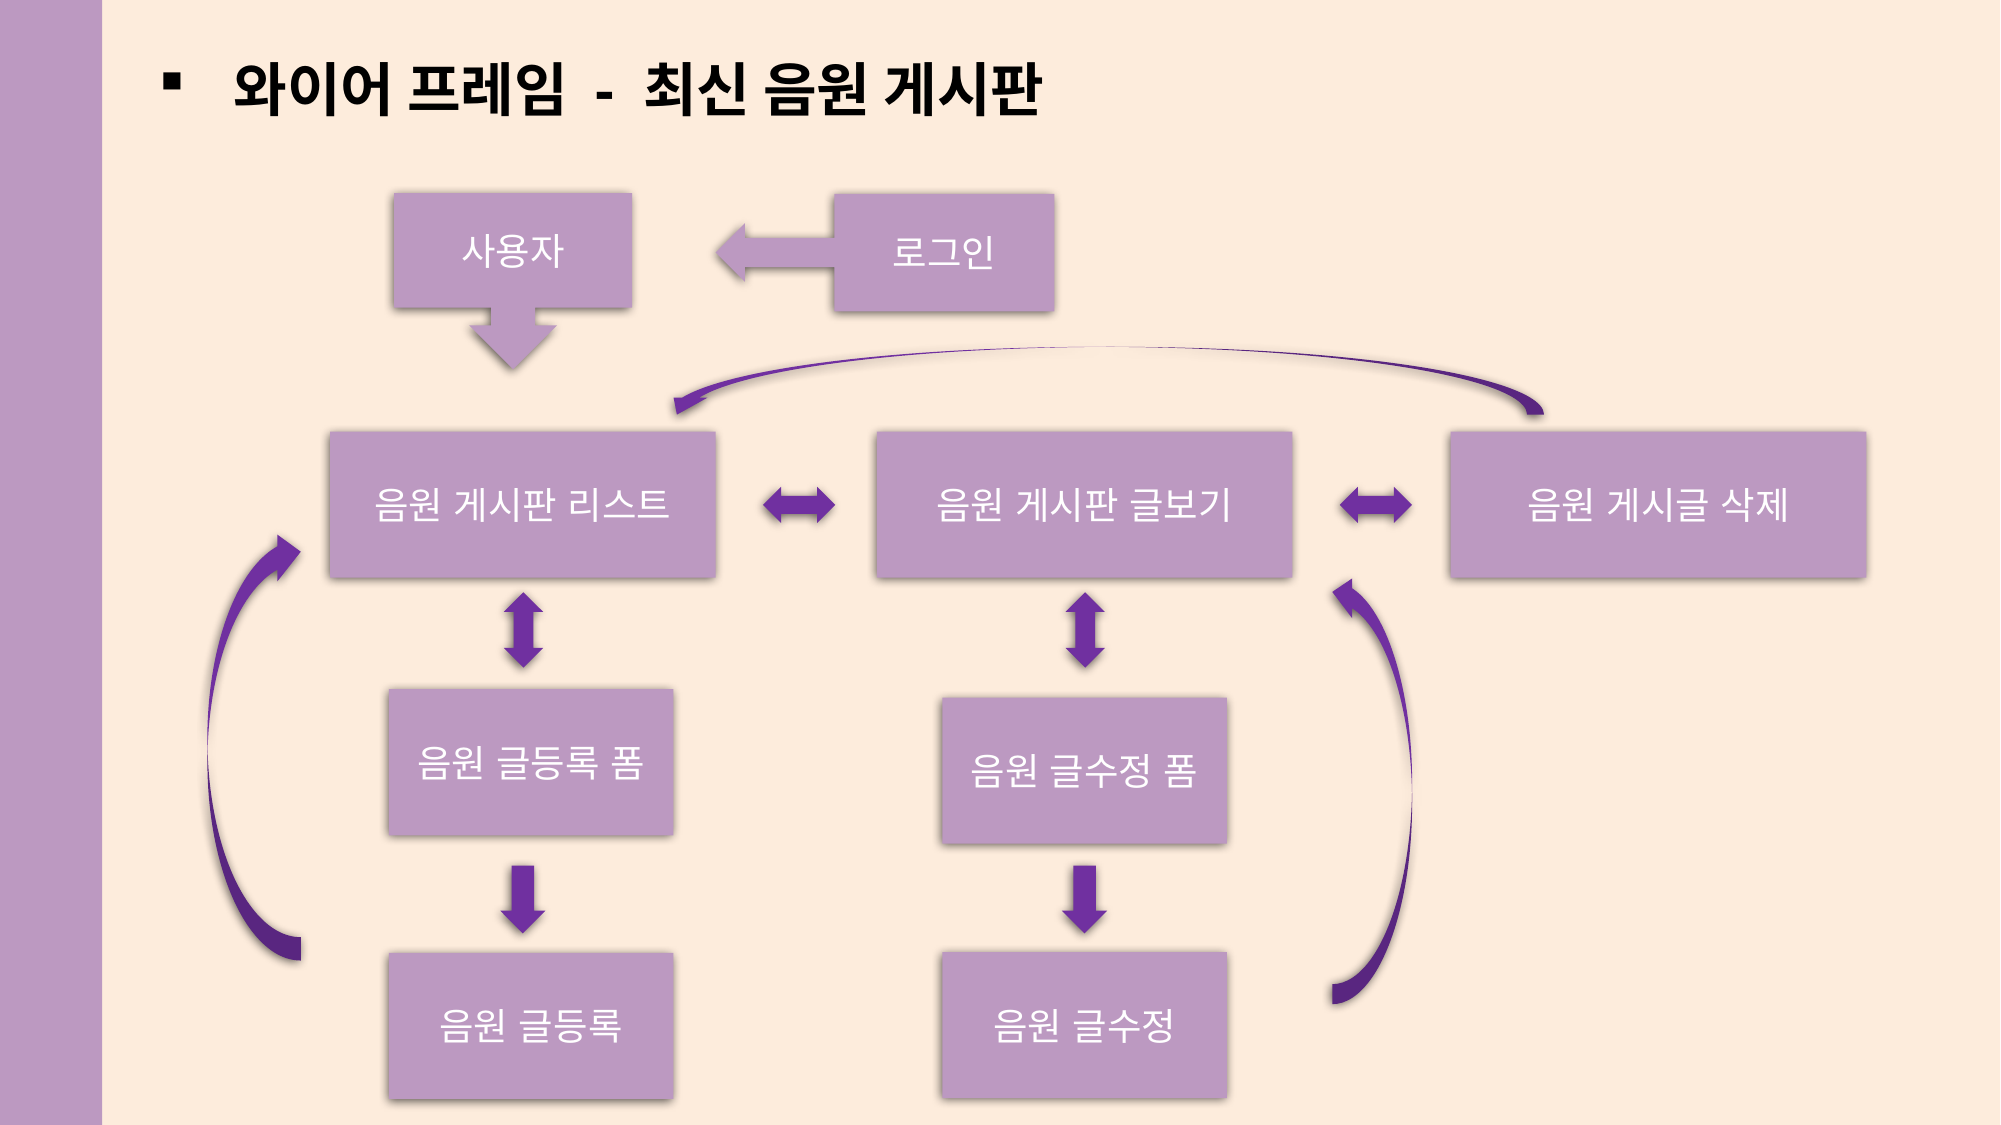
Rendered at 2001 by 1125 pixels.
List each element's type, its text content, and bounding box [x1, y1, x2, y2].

text_box 음원 글수정 [942, 952, 1227, 1099]
text_box [762, 486, 836, 523]
text_box 로그인 [715, 193, 1055, 312]
text_box [1332, 578, 1413, 1005]
text_box [1065, 592, 1105, 668]
text_box [207, 534, 301, 961]
text_box 음원 글등록 폼 [388, 689, 674, 836]
text_box 음원 글수정 폼 [942, 697, 1227, 844]
text_box [503, 592, 544, 668]
text_box 음원 게시판 글보기 [876, 431, 1293, 578]
text_box [673, 346, 1545, 415]
text_box [1061, 865, 1108, 934]
text_box [500, 865, 546, 934]
text_box [1339, 486, 1413, 523]
text_box 음원 게시글 삭제 [1450, 431, 1867, 578]
text_box 사용자 [394, 193, 633, 370]
text_box 음원 게시판 리스트 [330, 431, 716, 578]
text_box 와이어 프레임 - 최신 음원 게시판 [143, 45, 1177, 131]
text_box 음원 글등록 [388, 952, 674, 1099]
